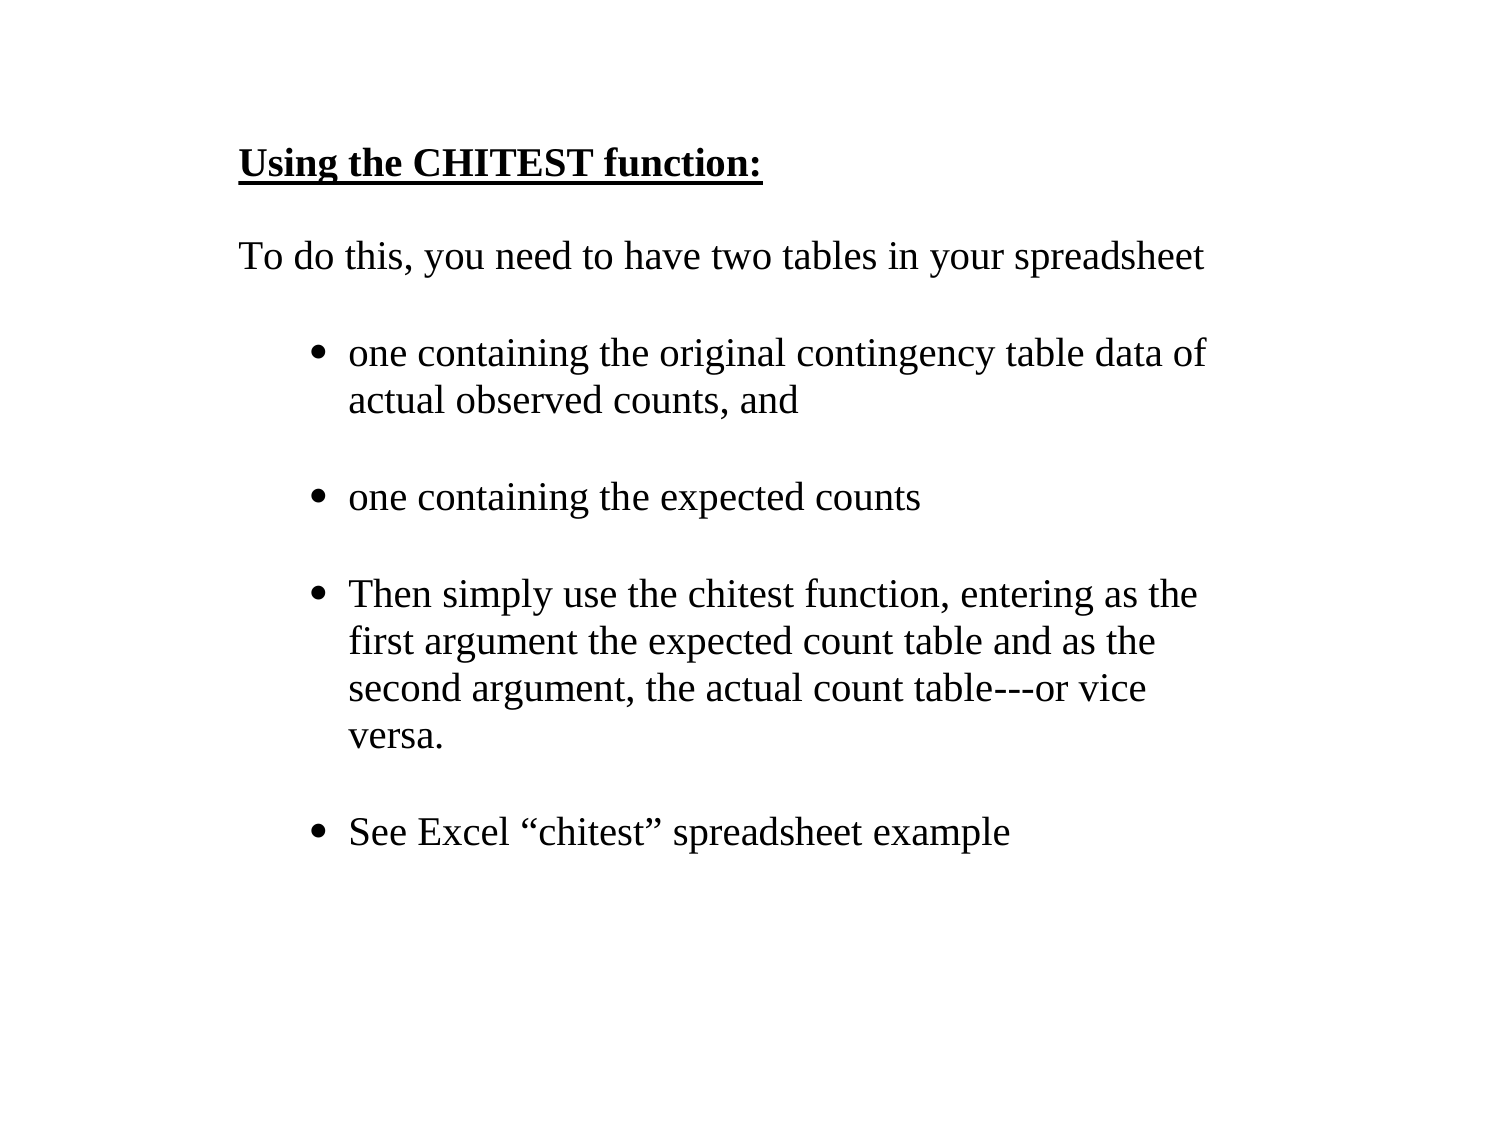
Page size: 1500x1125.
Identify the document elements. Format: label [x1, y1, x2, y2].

text_box [238, 137, 1217, 996]
